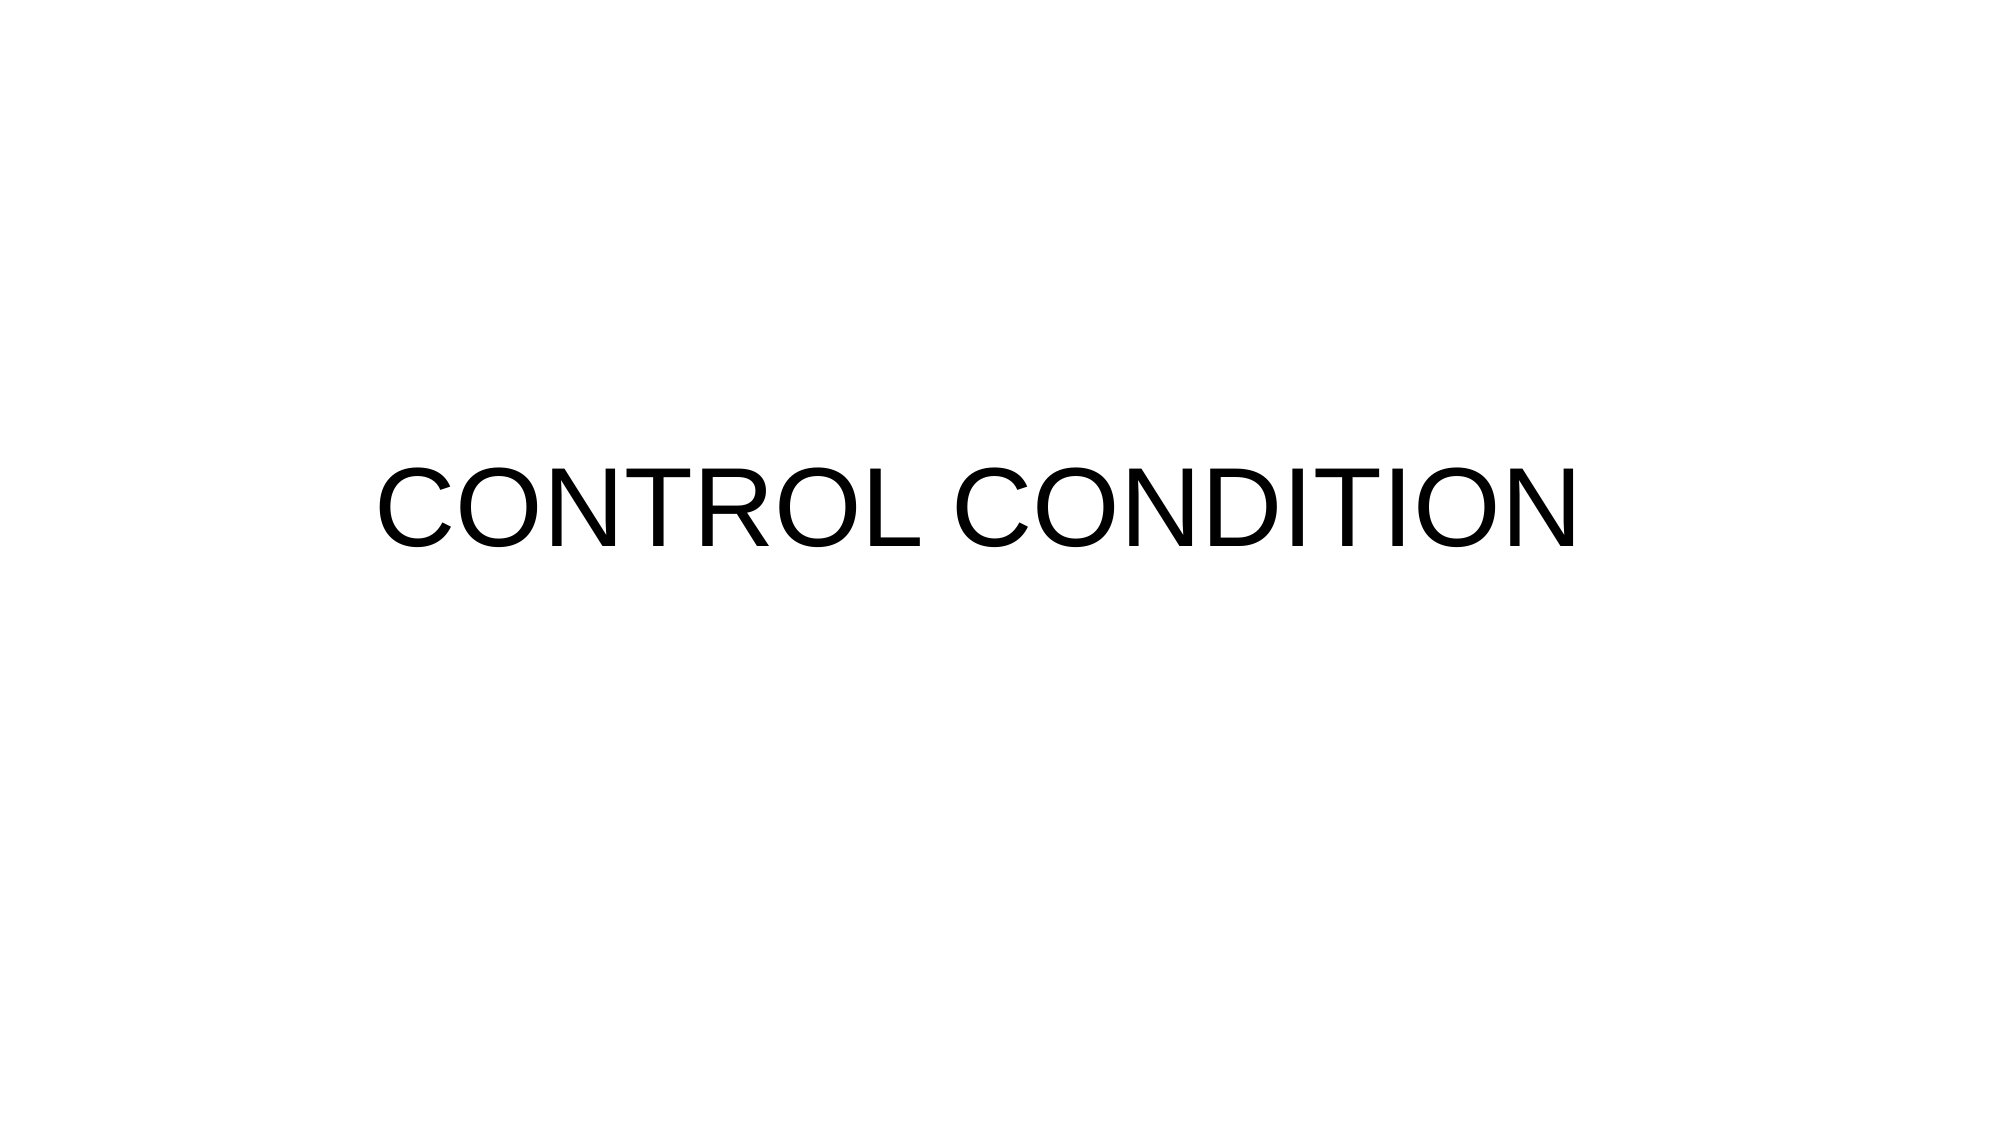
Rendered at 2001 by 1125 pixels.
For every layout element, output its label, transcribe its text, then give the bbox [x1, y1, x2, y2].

text_box CONTROL CONDITION [359, 426, 1599, 577]
